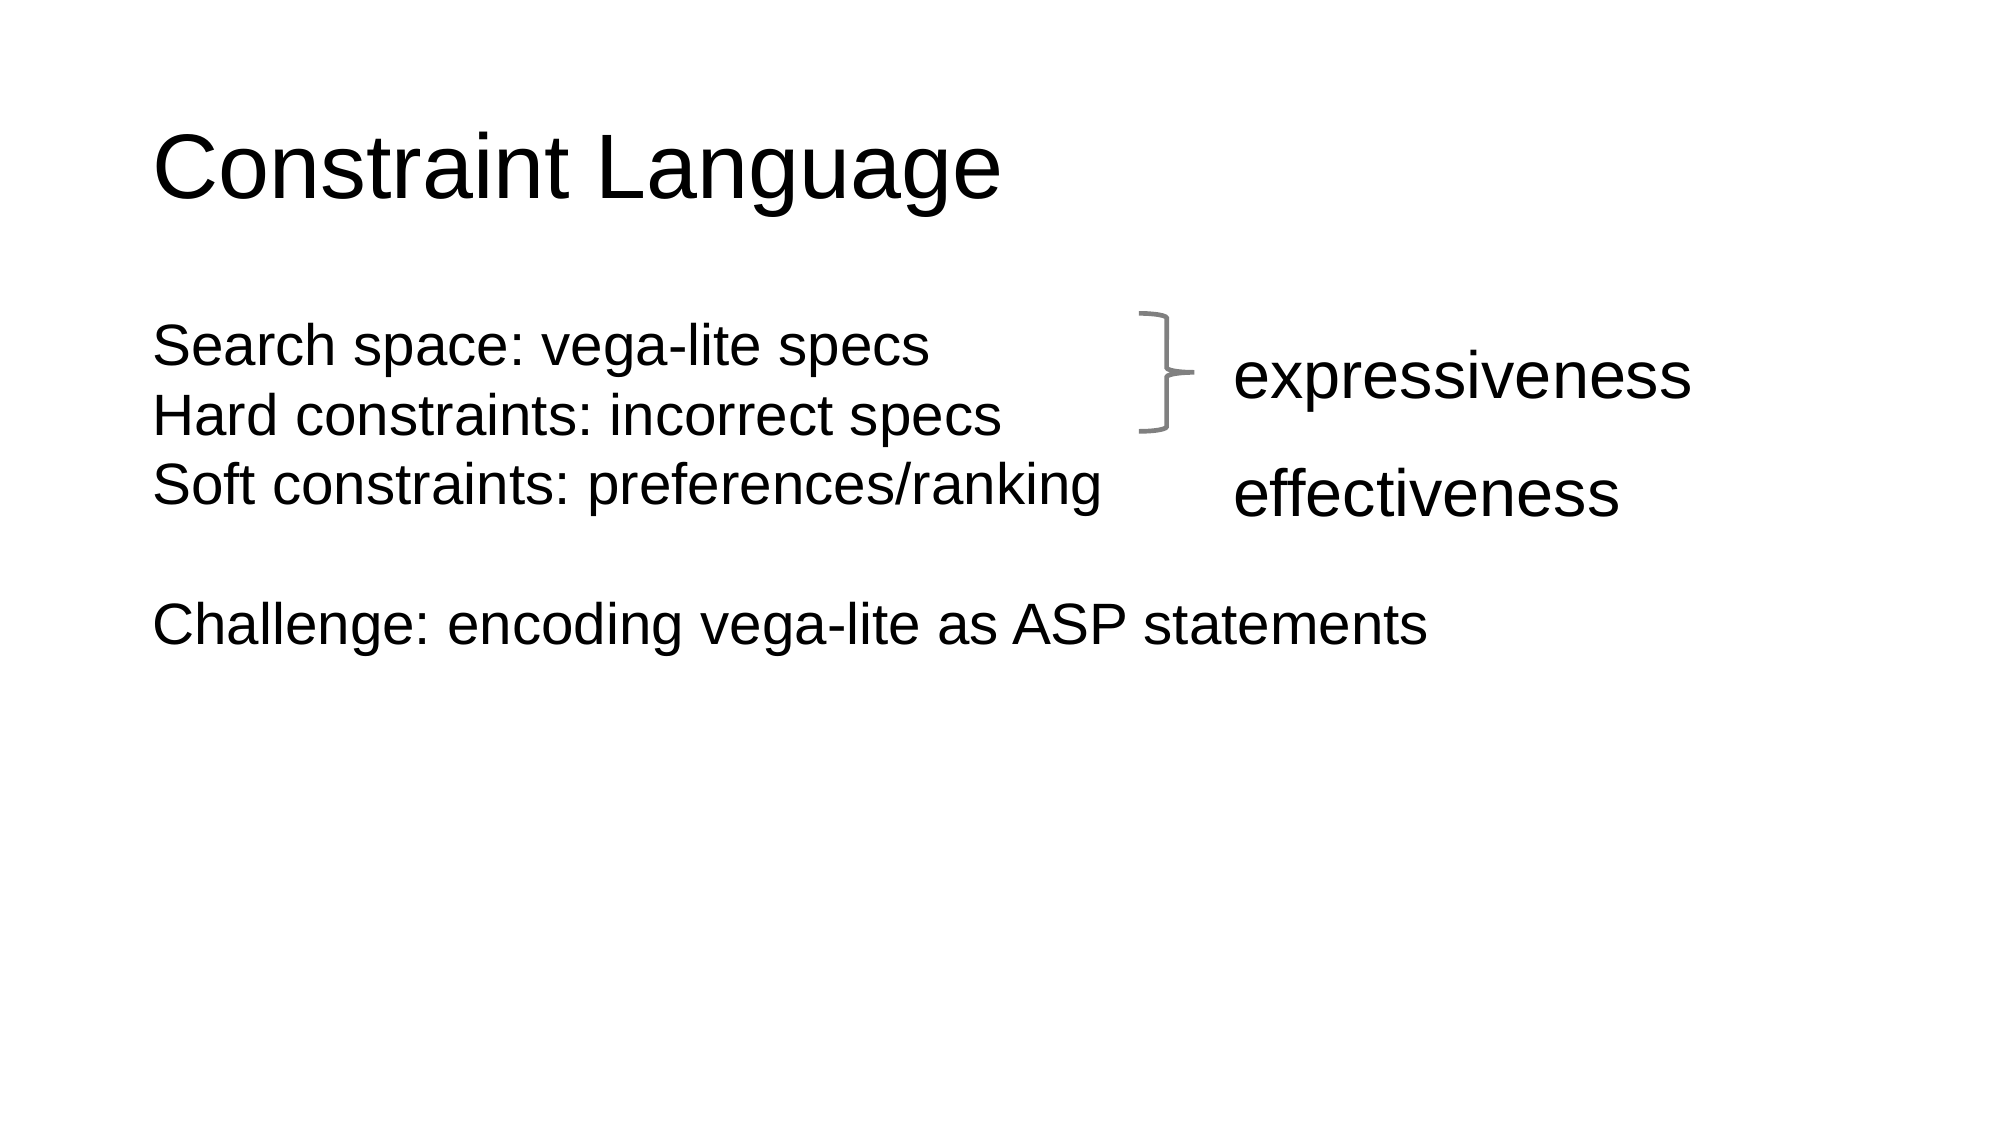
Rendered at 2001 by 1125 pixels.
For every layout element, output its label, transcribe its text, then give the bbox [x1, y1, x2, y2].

title Constraint Language [137, 59, 1863, 278]
list Search space: vega-lite specs Hard constraints: incorrect specs Soft constraints: preferences/ranking Challenge: encoding vega-lite as ASP statements [137, 299, 1863, 1125]
text_box expressiveness [1218, 324, 1709, 420]
text_box [1138, 312, 1195, 432]
text_box effectiveness [1218, 442, 1637, 537]
